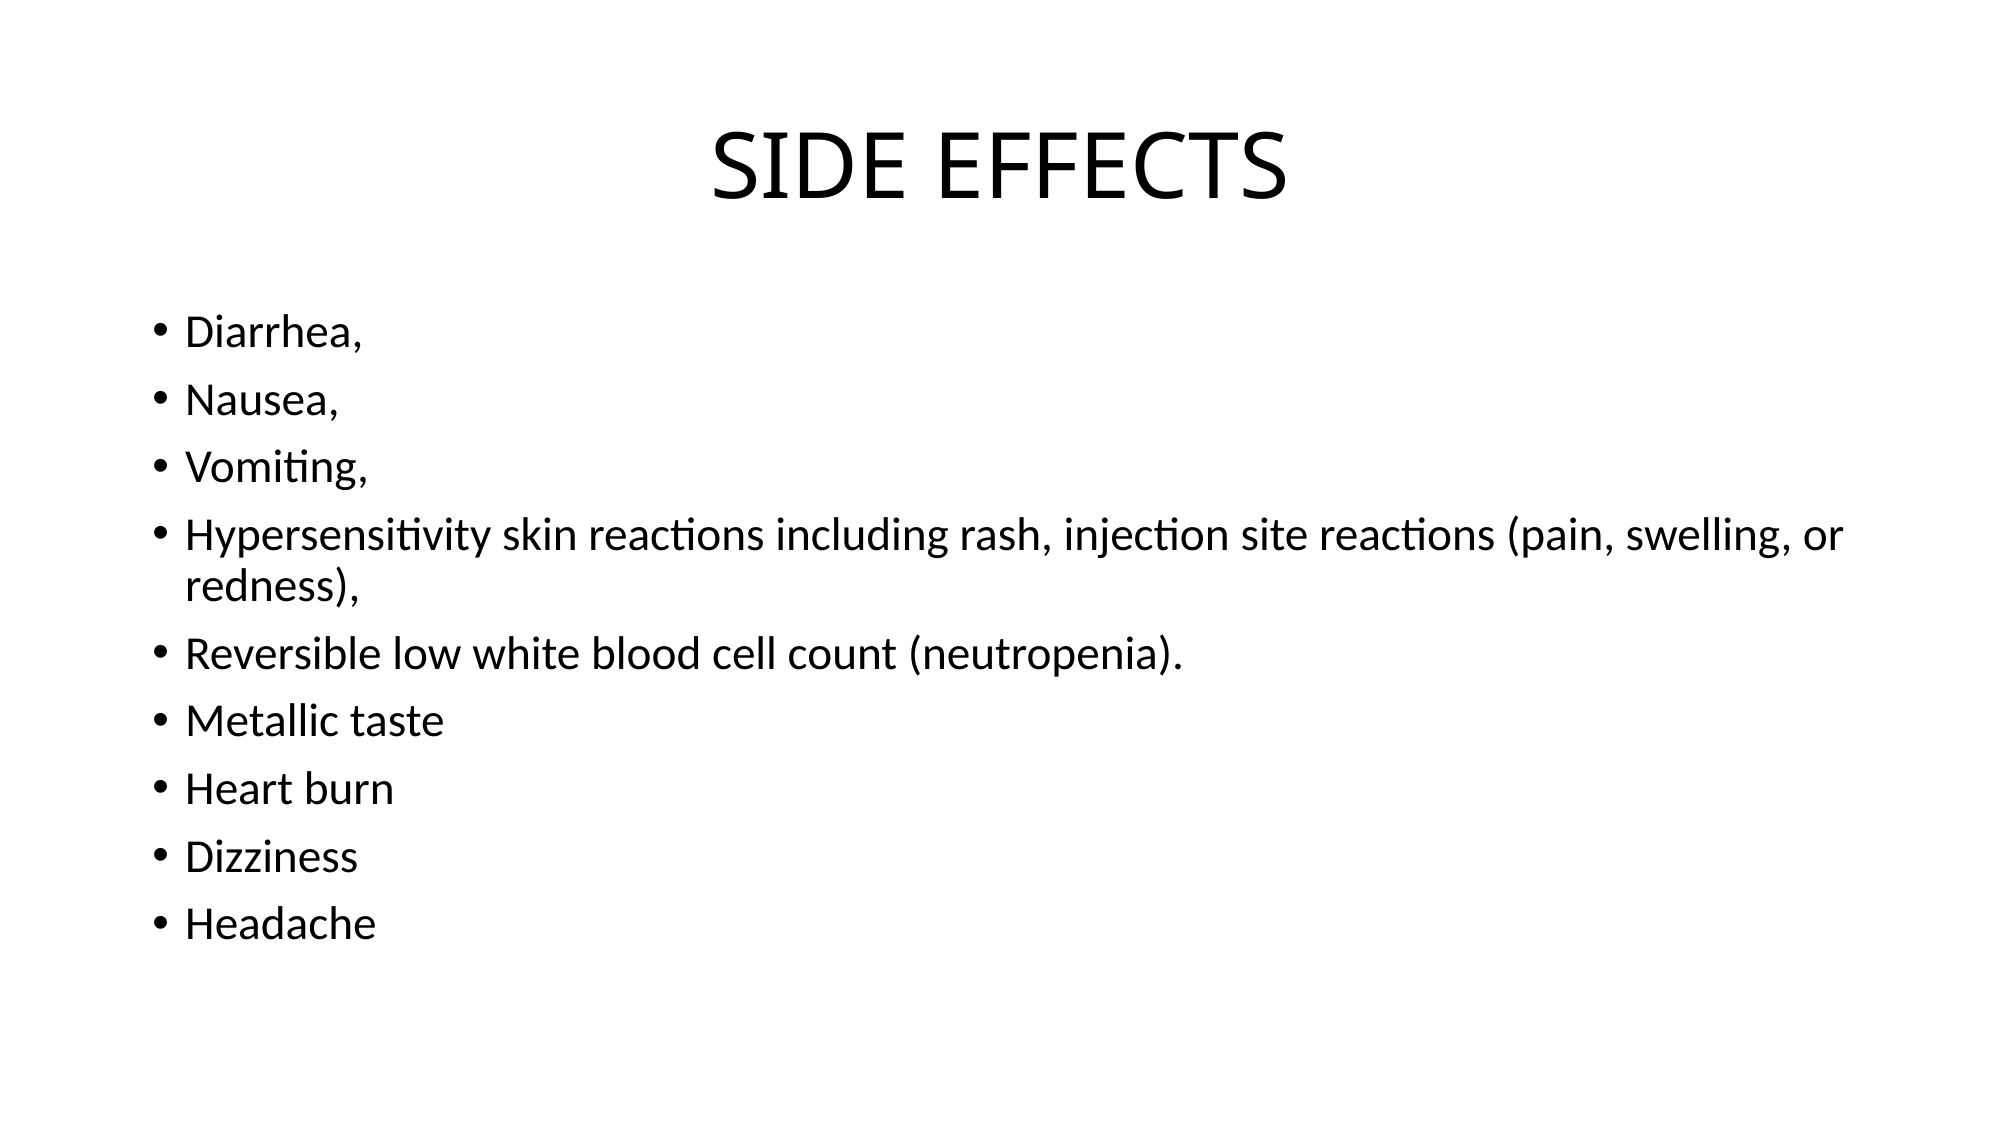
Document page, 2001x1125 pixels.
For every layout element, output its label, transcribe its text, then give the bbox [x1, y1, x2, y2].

list Diarrhea, Nausea, Vomiting, Hypersensitivity skin reactions including rash, injection site reactions (pain, swelling, or redness), Reversible low white blood cell count (neutropenia). Metallic taste Heart burn Dizziness Headache [137, 299, 1863, 1014]
title SIDE EFFECTS [137, 59, 1863, 278]
